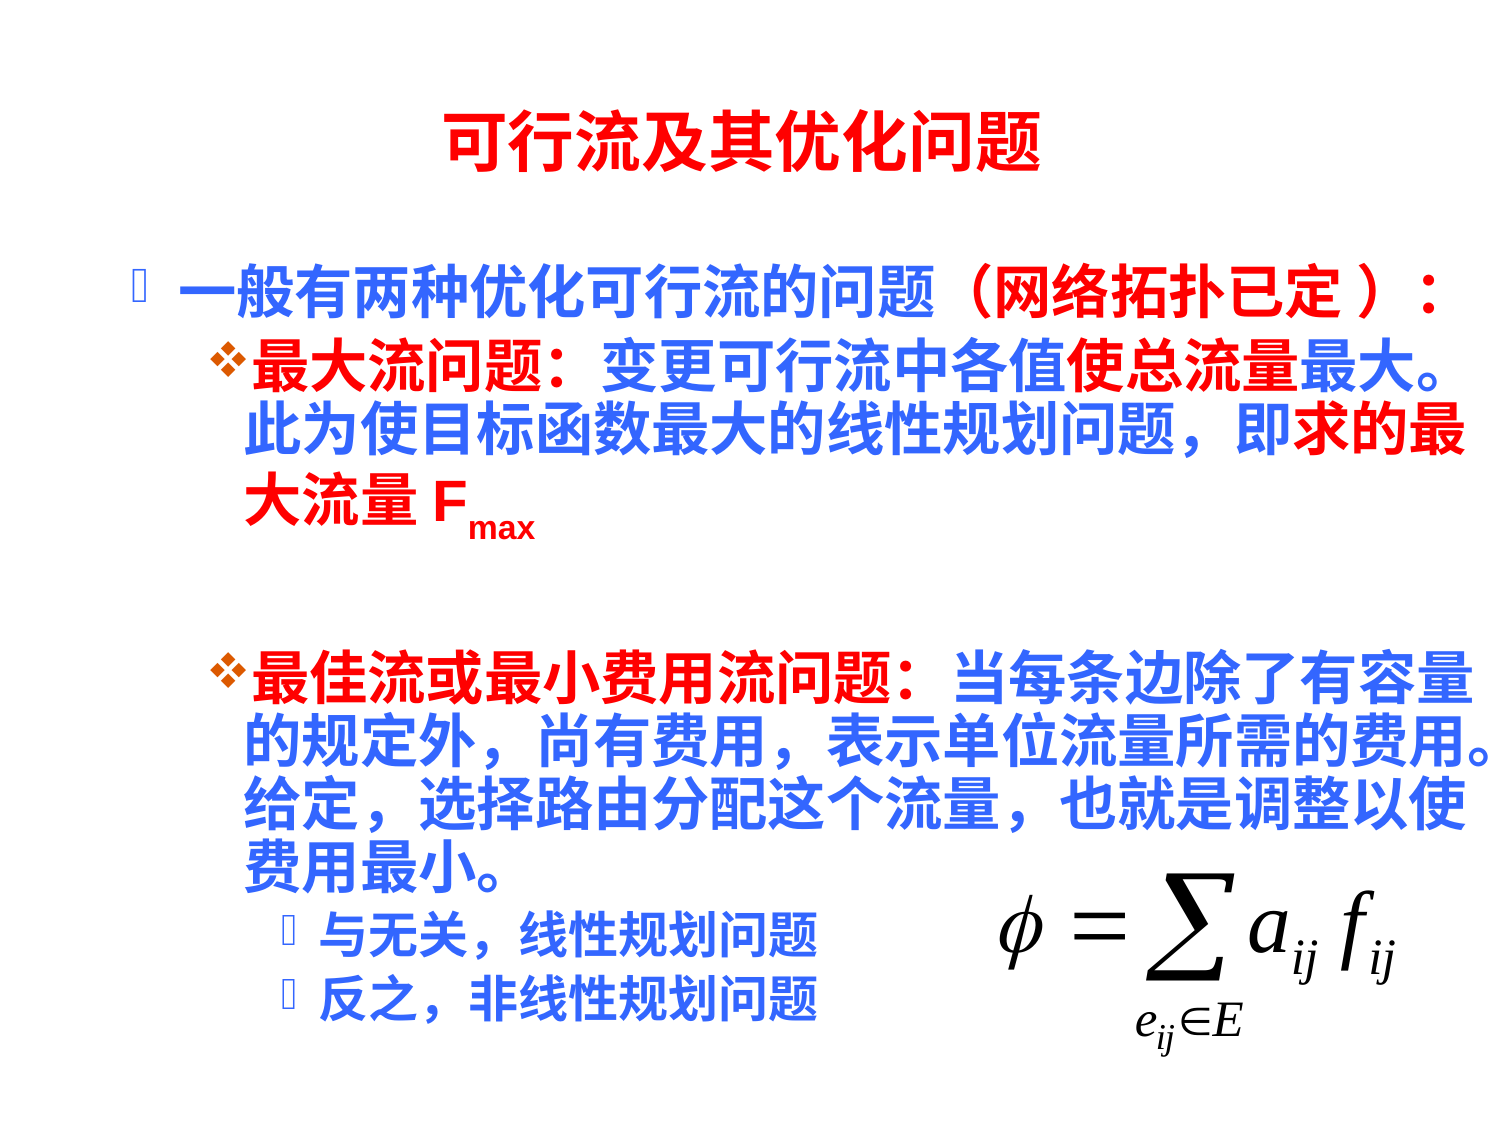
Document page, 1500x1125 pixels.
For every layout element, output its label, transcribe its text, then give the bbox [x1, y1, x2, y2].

title 可行流及其优化问题 [41, 80, 1443, 199]
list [985, 857, 1424, 1077]
